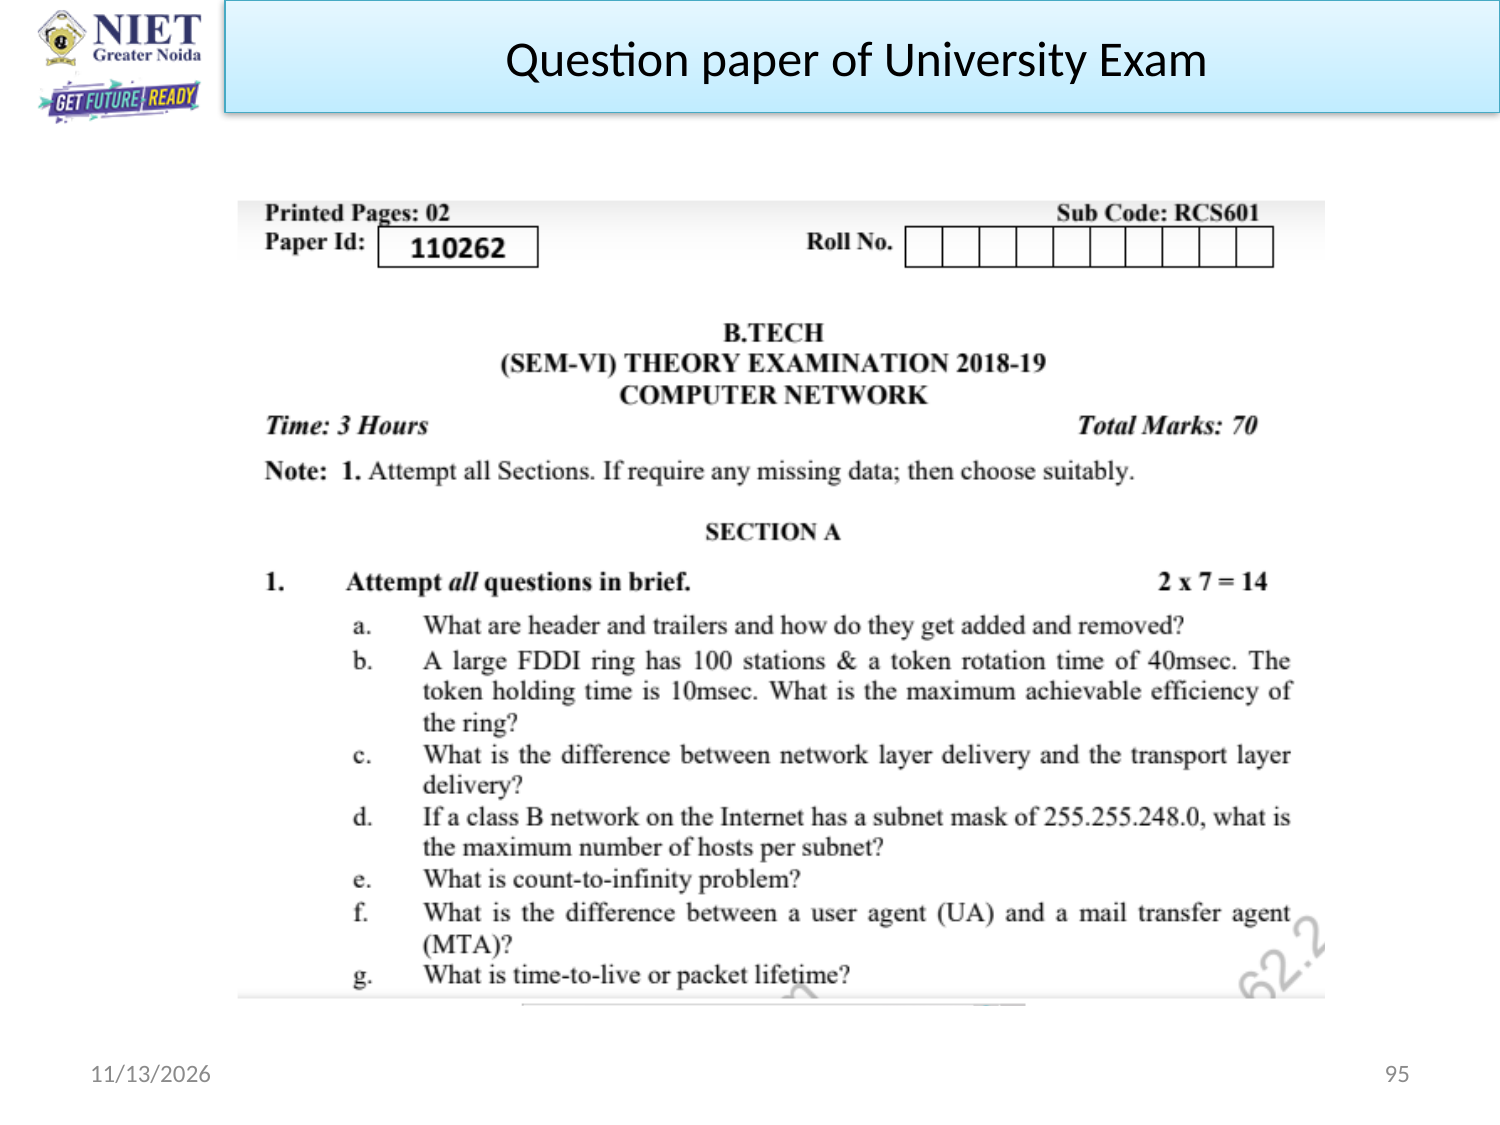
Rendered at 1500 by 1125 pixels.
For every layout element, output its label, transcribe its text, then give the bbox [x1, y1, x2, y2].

text_box Question paper of University Exam [238, 0, 1500, 113]
picture [237, 199, 1326, 1006]
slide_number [75, 1042, 425, 1103]
slide_number 95 [1074, 1042, 1425, 1103]
list [87, 187, 1438, 930]
picture [0, 0, 238, 135]
